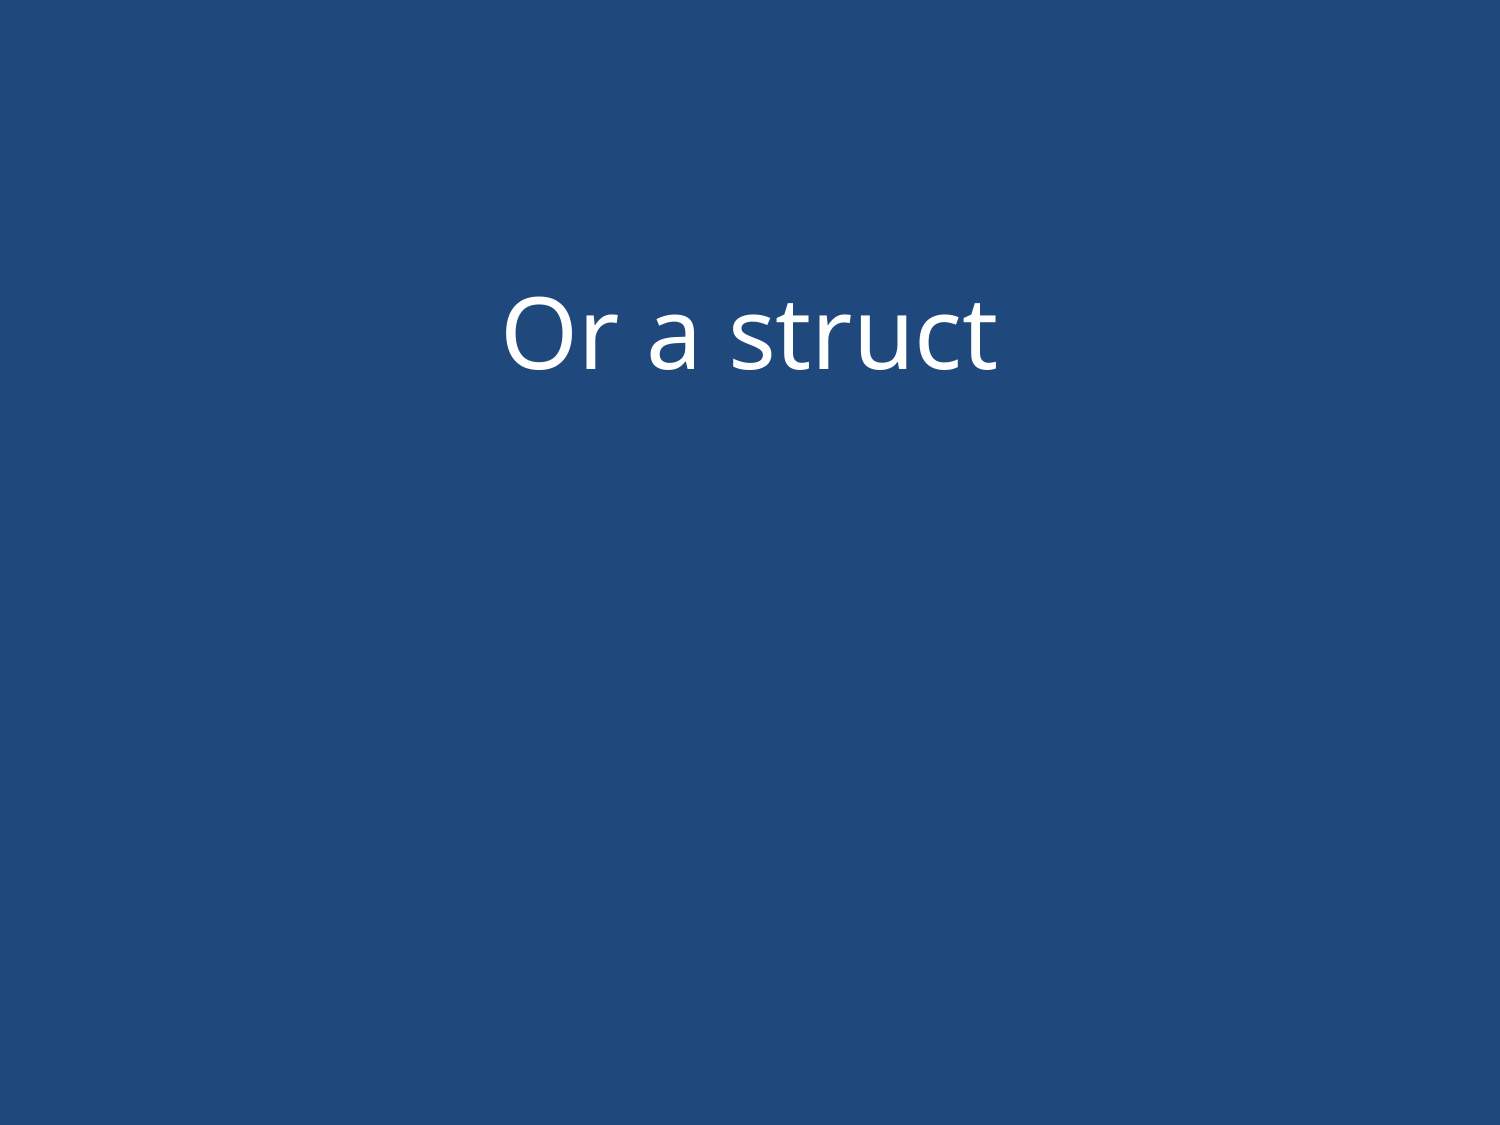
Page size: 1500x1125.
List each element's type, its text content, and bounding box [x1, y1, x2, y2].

list Or a struct [75, 262, 1425, 1005]
